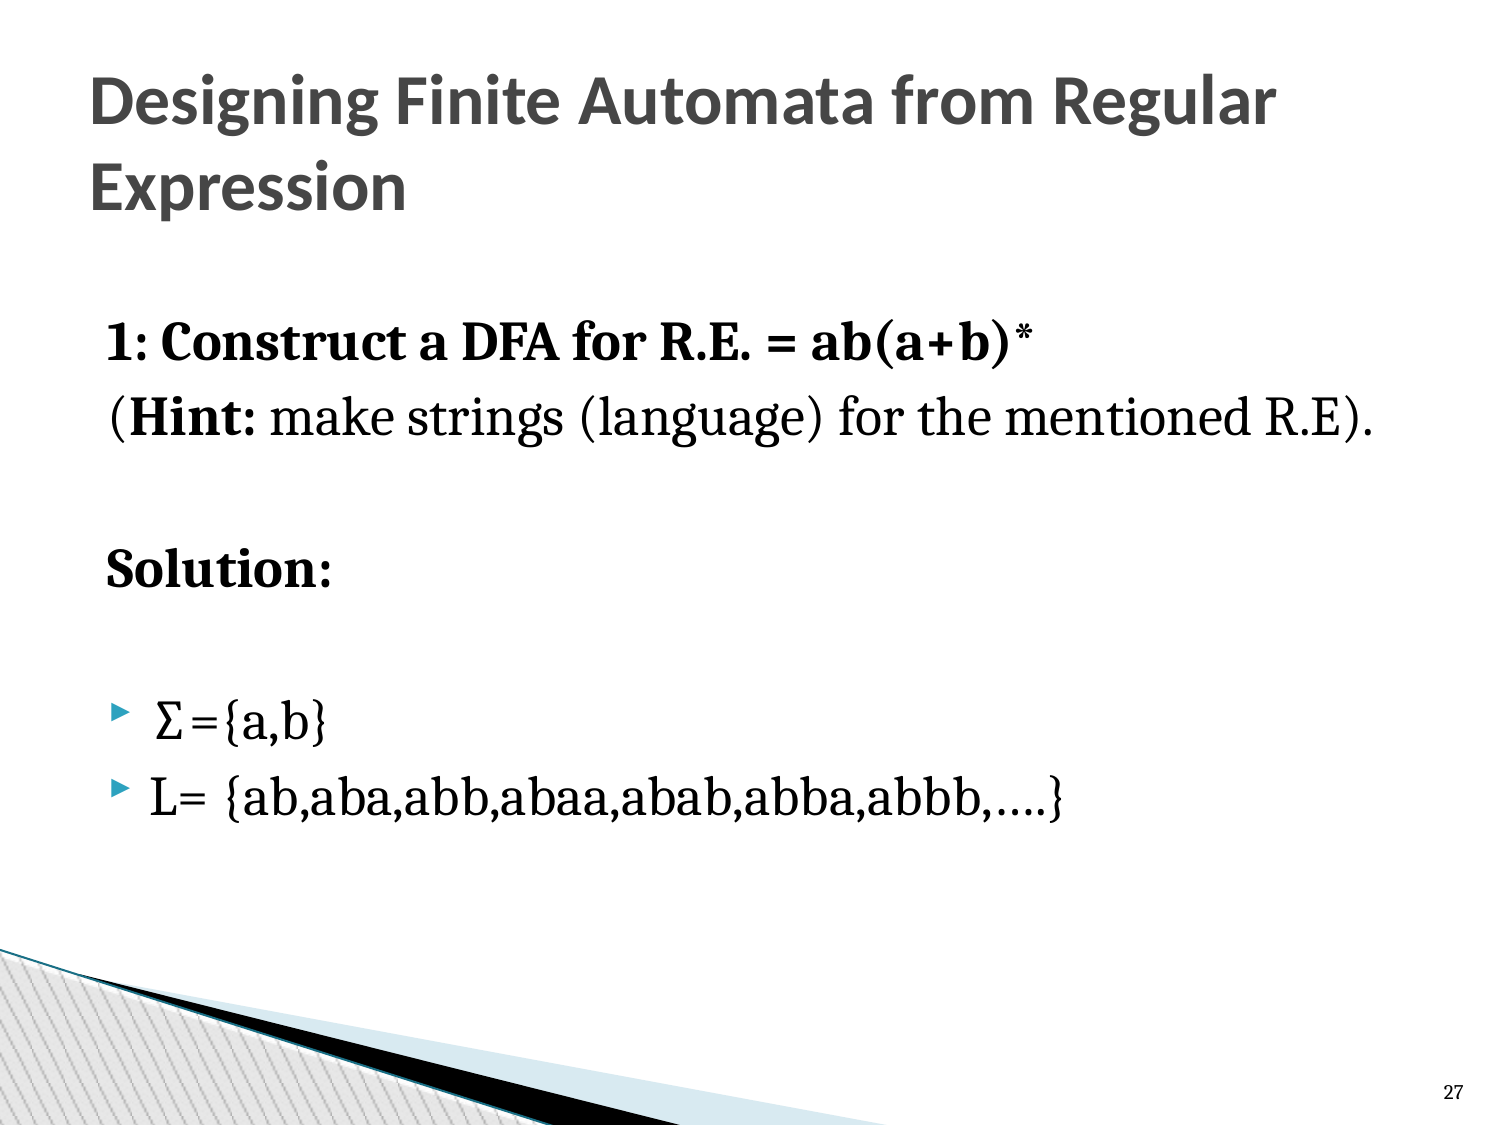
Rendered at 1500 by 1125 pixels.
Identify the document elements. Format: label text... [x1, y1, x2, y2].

text_box Designing Finite Automata from Regular Expression [75, 45, 1425, 233]
text_box <number> [1418, 1051, 1479, 1111]
text_box 1: Construct a DFA for R.E. = ab(a+b)* (Hint: make strings (language) for the mentioned R.E). Solution: ∑={a,b} L= {ab,aba,abb,abaa,abab,abba,abbb,….} [75, 243, 1425, 986]
